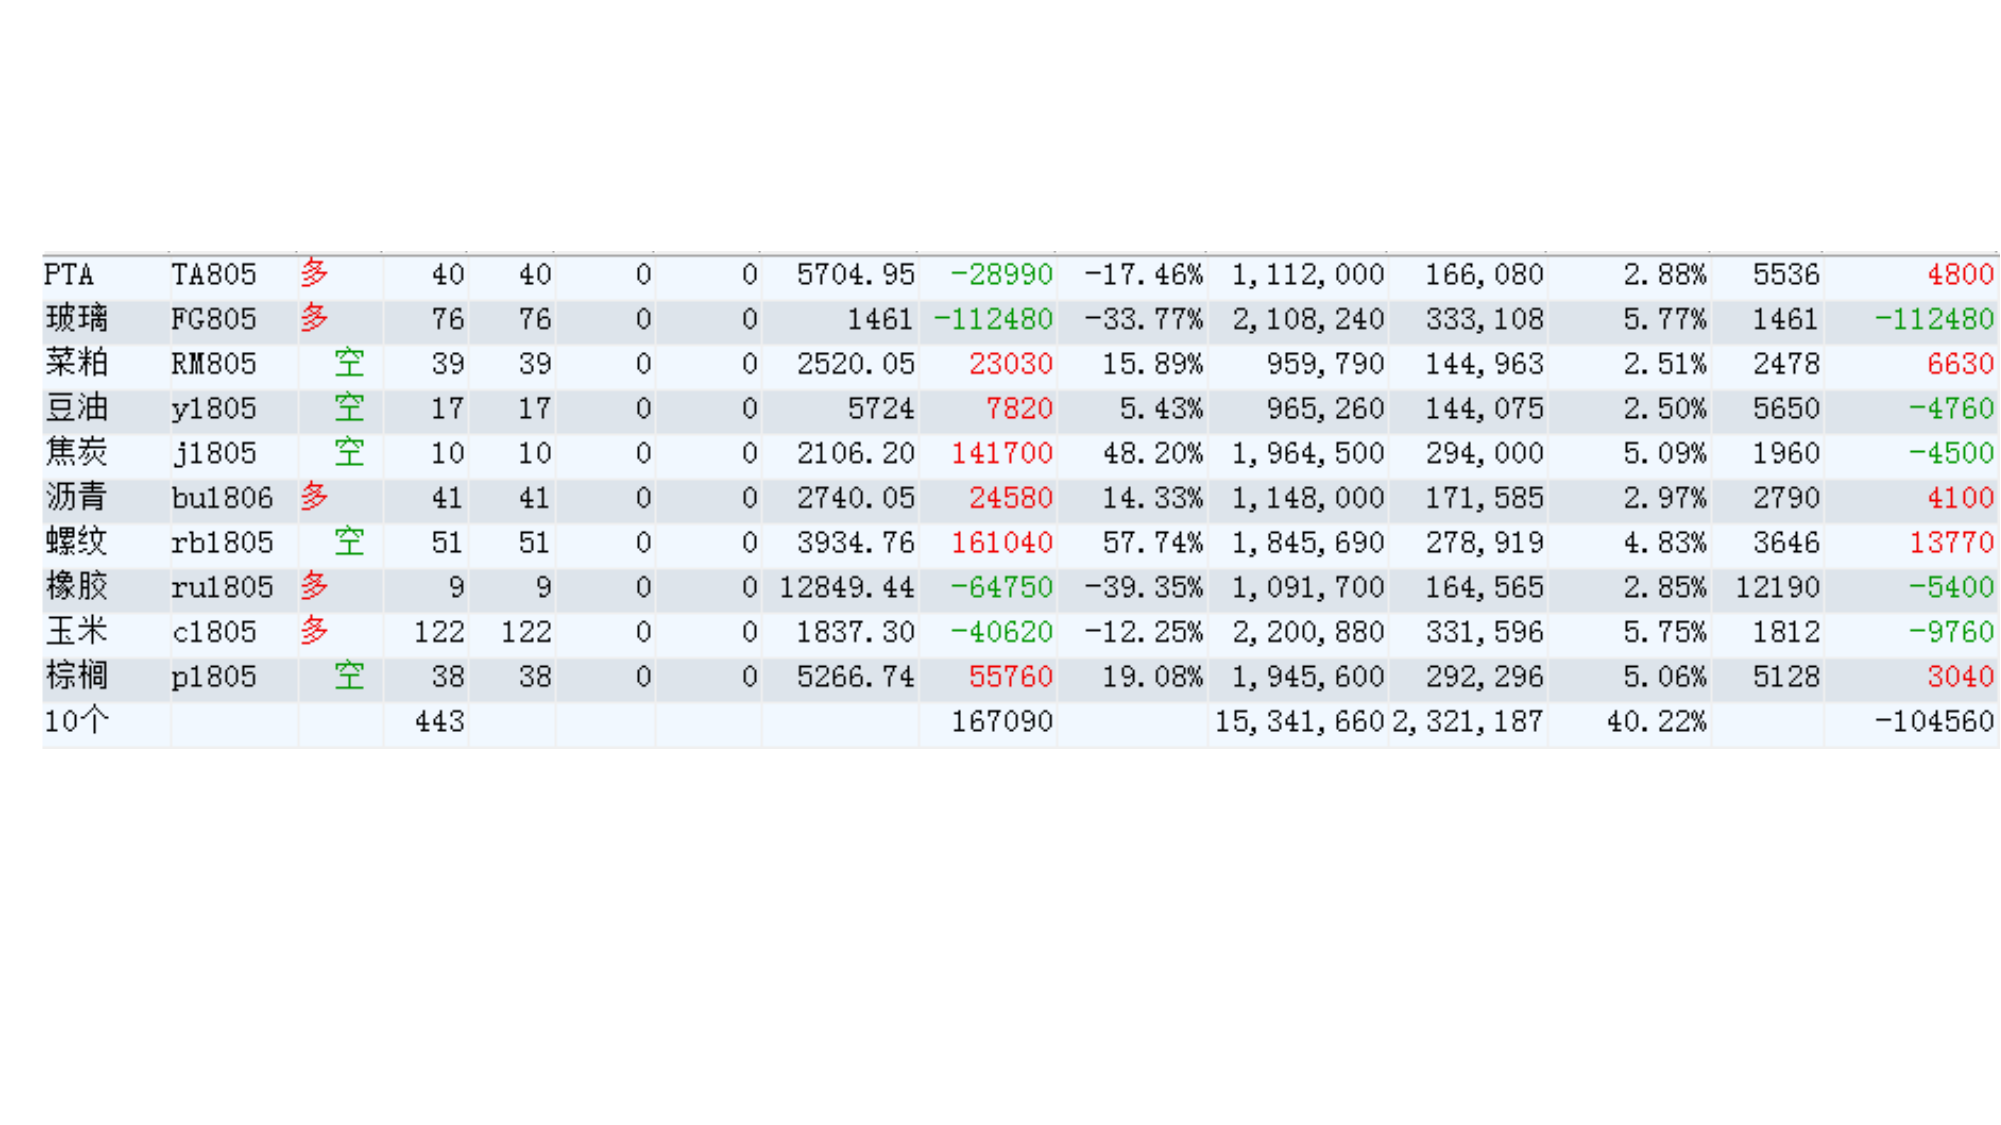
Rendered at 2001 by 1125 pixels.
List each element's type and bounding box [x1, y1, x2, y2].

picture [41, 251, 2000, 749]
